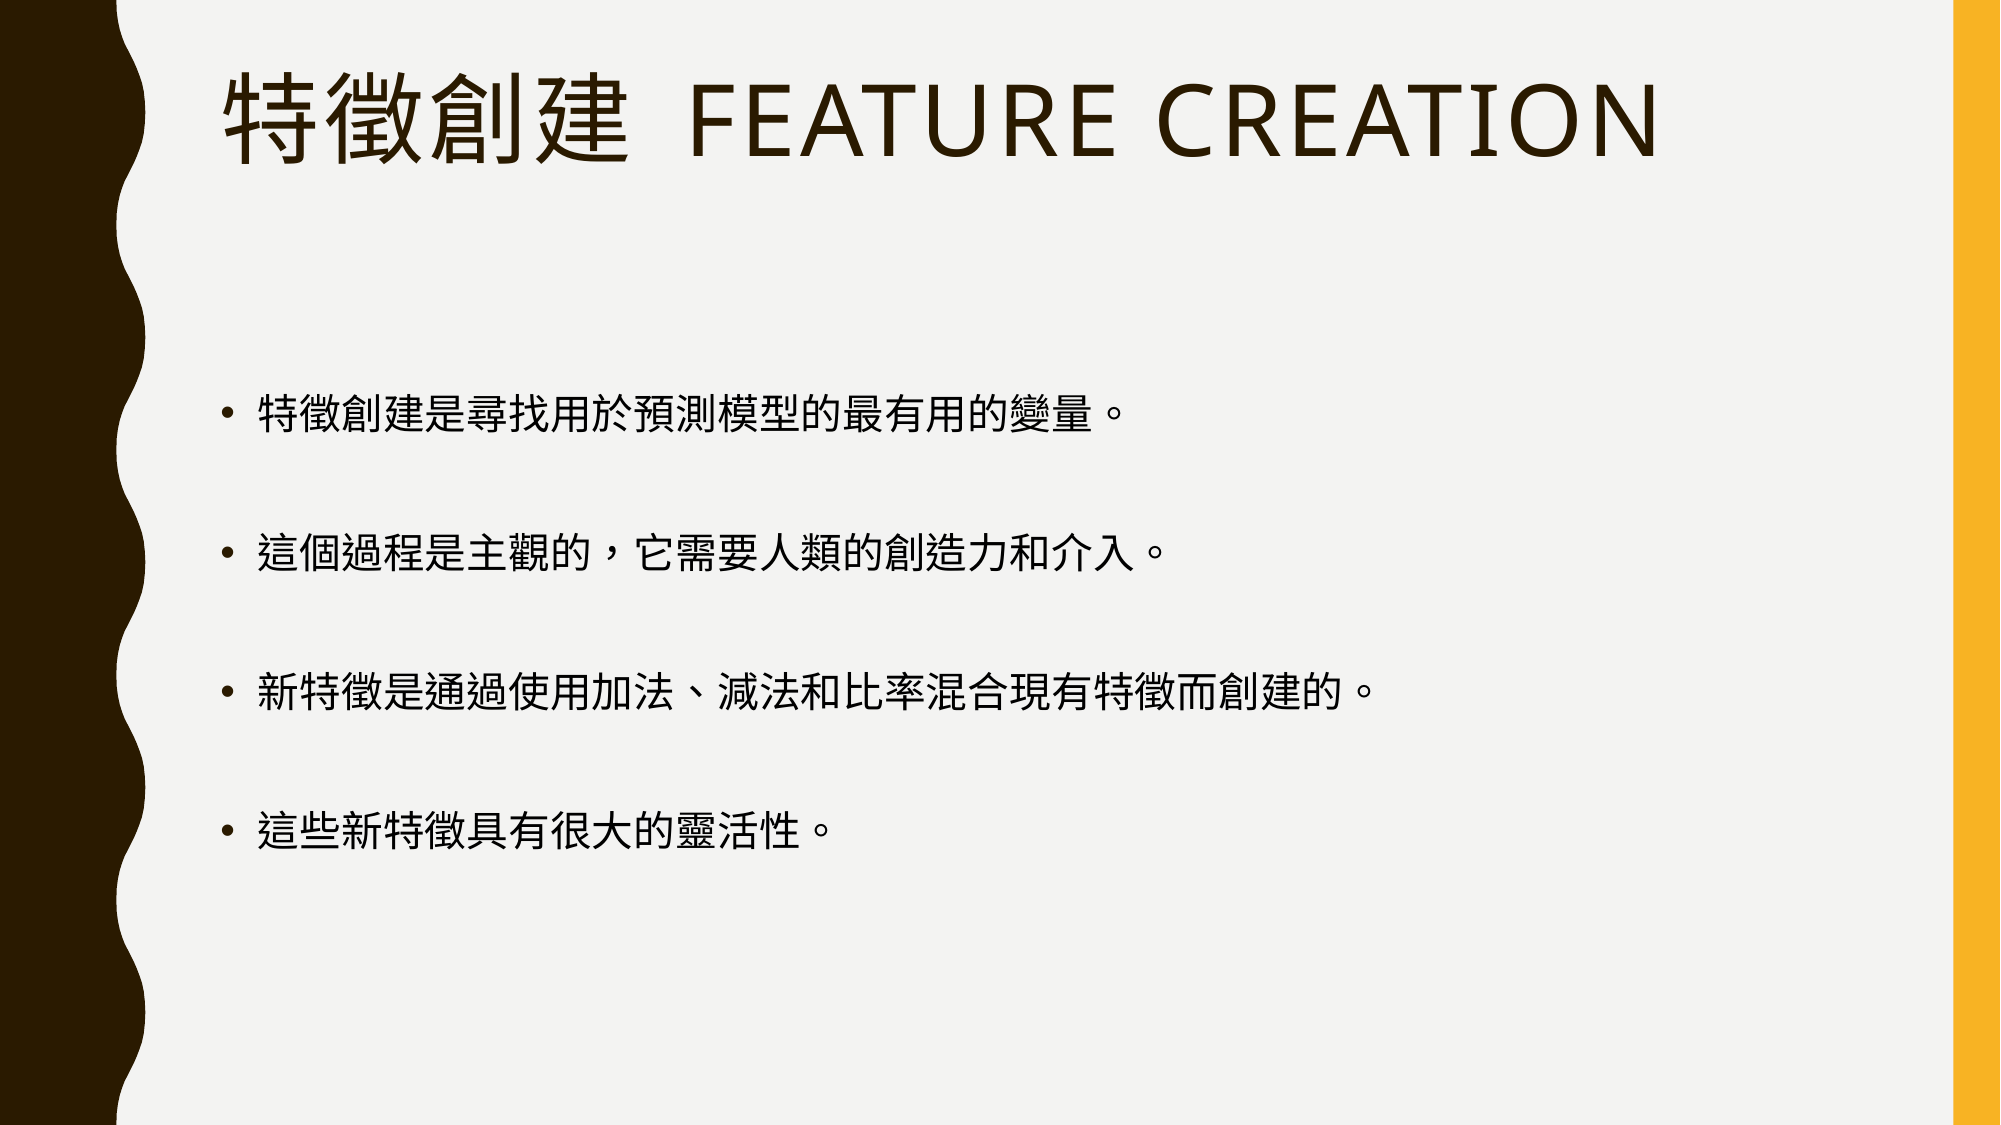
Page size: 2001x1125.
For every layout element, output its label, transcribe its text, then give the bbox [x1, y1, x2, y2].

title 特徵創建 Feature Creation [205, 62, 1875, 308]
list 特徵創建是尋找用於預測模型的最有用的變量。 這個過程是主觀的，它需要人類的創造力和介入。 新特徵是通過使用加法、減法和比率混合現有特徵而創建的。 這些新特徵具有很大的靈活性。 [205, 375, 1875, 965]
